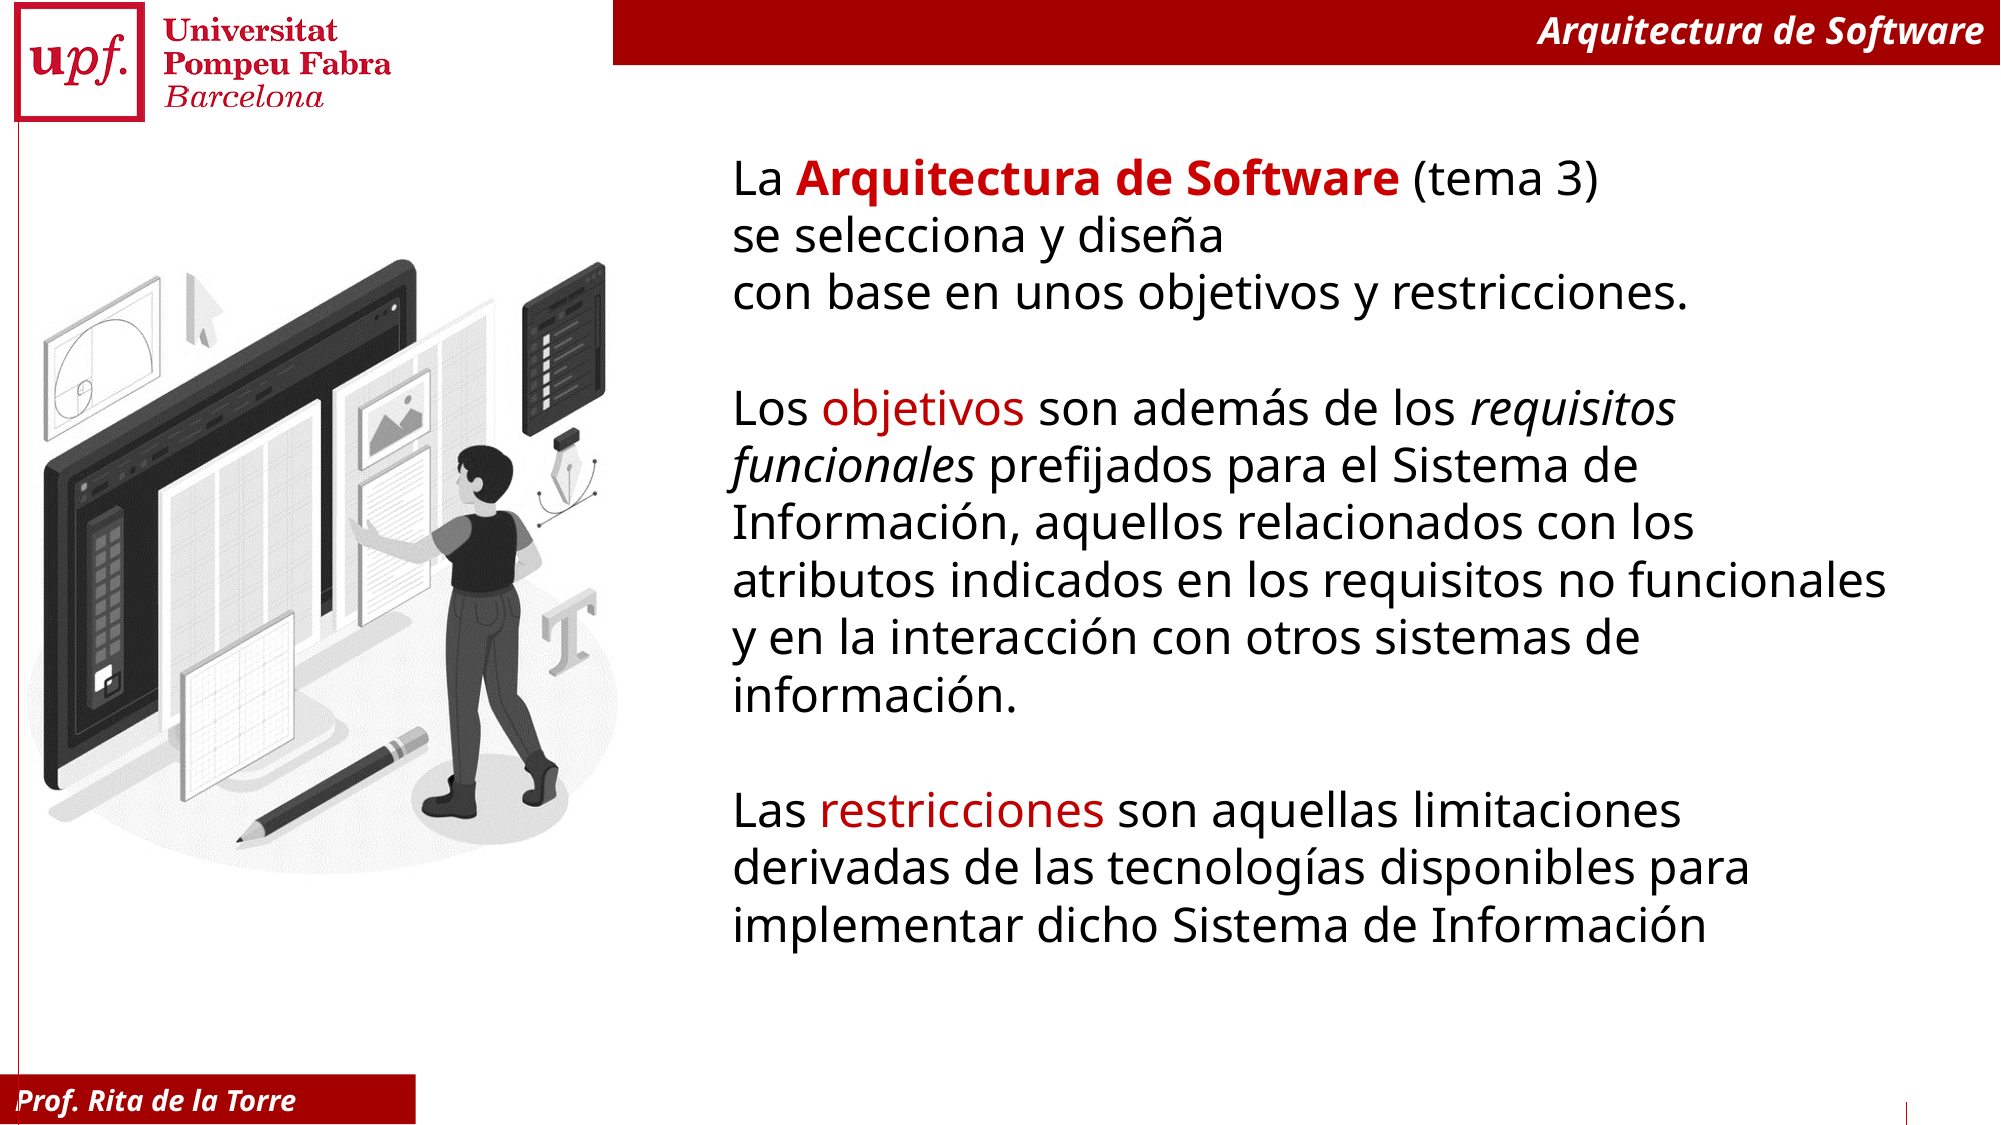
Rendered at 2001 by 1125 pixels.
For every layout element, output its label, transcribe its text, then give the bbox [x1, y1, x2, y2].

text_box La Arquitectura de Software (tema 3) se selecciona y diseña con base en unos objetivos y restricciones. Los objetivos son además de los requisitos funcionales prefijados para el Sistema de Información, aquellos relacionados con los atributos indicados en los requisitos no funcionales y en la interacción con otros sistemas de información. Las restricciones son aquellas limitaciones derivadas de las tecnologías disponibles para implementar dicho Sistema de Información [717, 139, 1922, 959]
picture [0, 241, 642, 884]
title Arquitectura de Software [613, 0, 2000, 66]
picture [14, 2, 407, 122]
